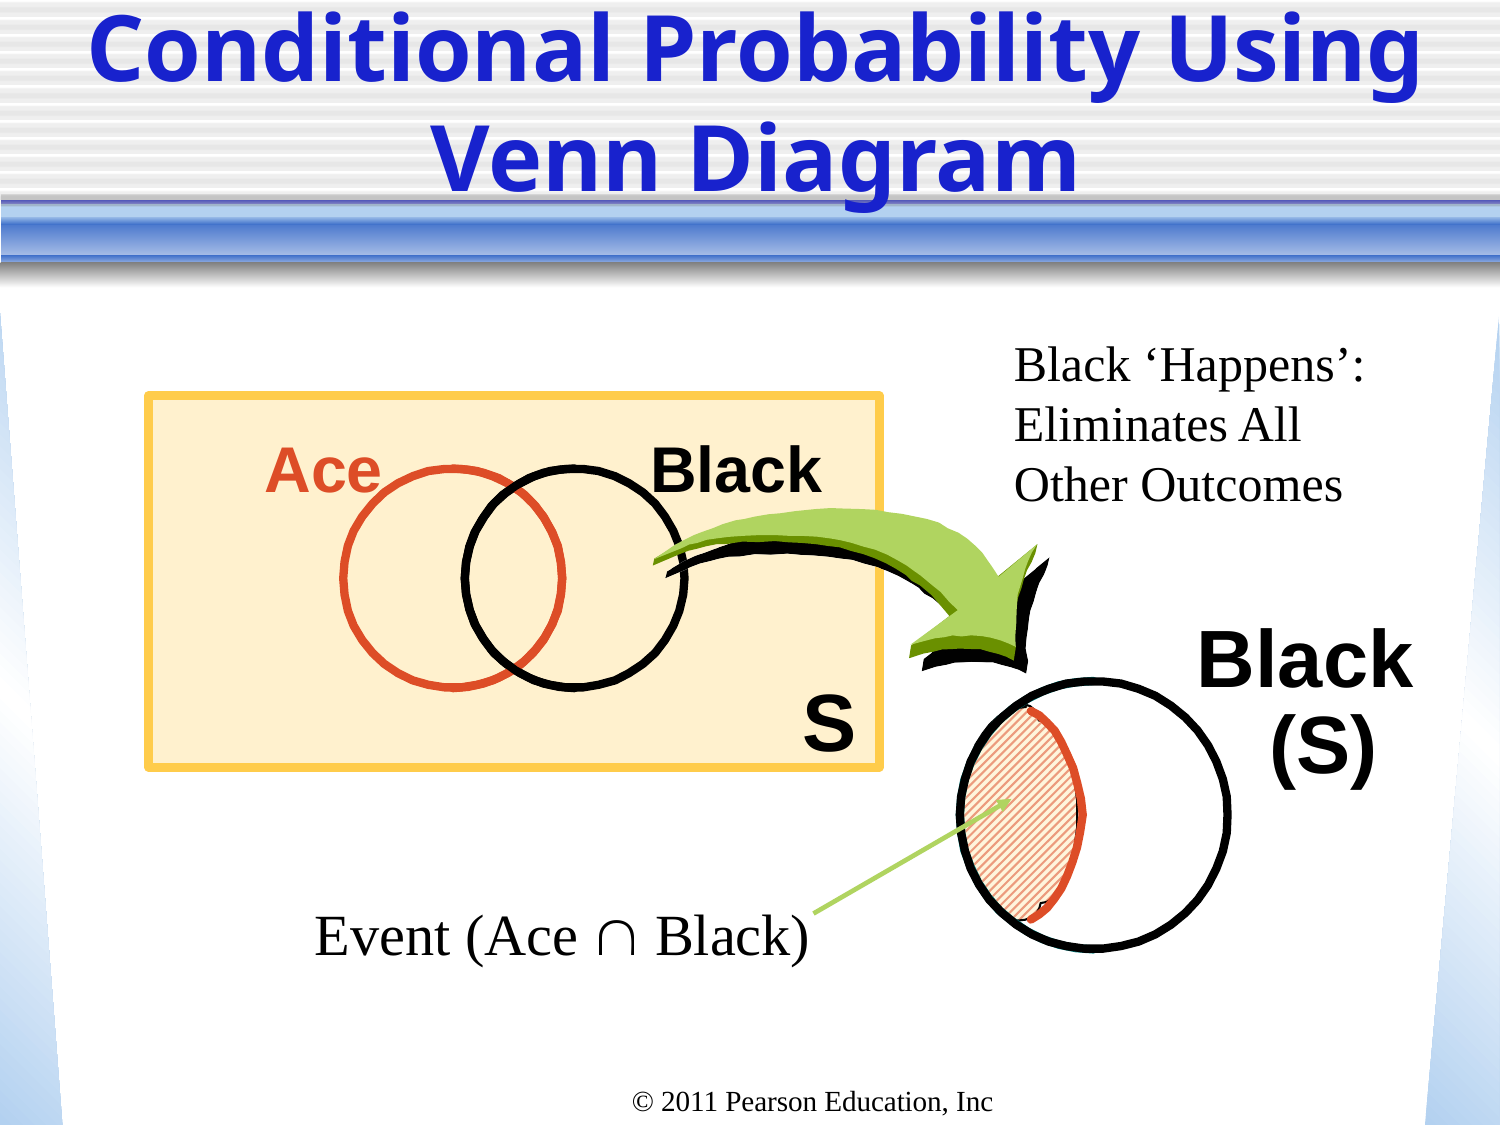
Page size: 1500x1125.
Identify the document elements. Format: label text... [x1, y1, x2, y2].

text_box [1018, 547, 1037, 598]
text_box [343, 468, 452, 688]
text_box [972, 874, 997, 909]
text_box Ace [250, 420, 398, 513]
text_box [148, 395, 880, 768]
text_box Event (Ace  Black) [300, 887, 939, 975]
text_box Black [1181, 599, 1429, 712]
title Conditional Probability Using Venn Diagram [24, 12, 1488, 188]
text_box [652, 536, 956, 616]
text_box [961, 710, 1009, 792]
text_box [813, 798, 1012, 914]
text_box Black ‘Happens’: Eliminates All Other Outcomes [999, 324, 1439, 519]
text_box Black [635, 420, 838, 513]
text_box (S) [1254, 712, 1393, 797]
picture [0, 0, 1500, 194]
text_box [653, 508, 1038, 647]
text_box [452, 468, 513, 689]
text_box [959, 681, 1228, 949]
text_box [464, 468, 575, 689]
text_box [575, 468, 685, 688]
footer © 2011 Pearson Education, Inc [225, 1074, 1400, 1125]
text_box [909, 636, 1016, 661]
text_box S [787, 662, 872, 775]
